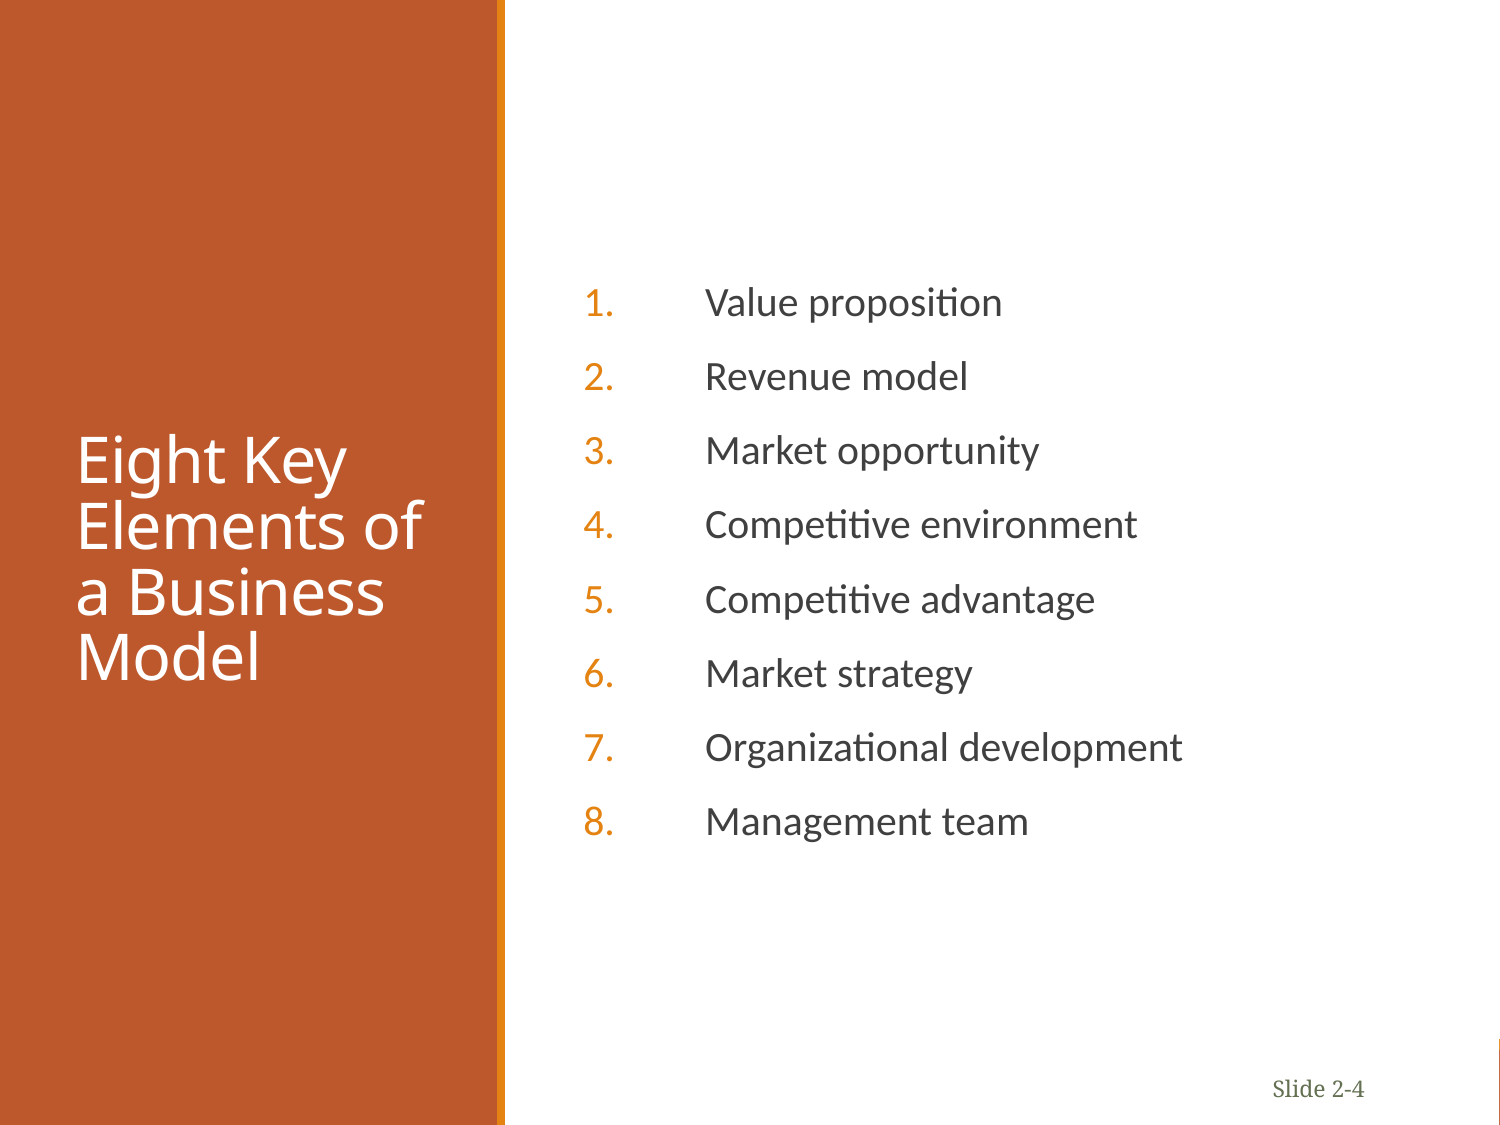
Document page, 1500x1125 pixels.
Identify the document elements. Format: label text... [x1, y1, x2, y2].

text_box [506, 0, 1500, 1125]
list Value proposition Revenue model Market opportunity Competitive environment Competitive advantage Market strategy Organizational development Management team [583, 99, 1373, 1026]
text_box [496, 0, 506, 1125]
title Eight Key Elements of a Business Model [60, 99, 441, 1026]
text_box [0, 0, 496, 1125]
slide_number Slide 2-4 [1245, 1059, 1380, 1120]
